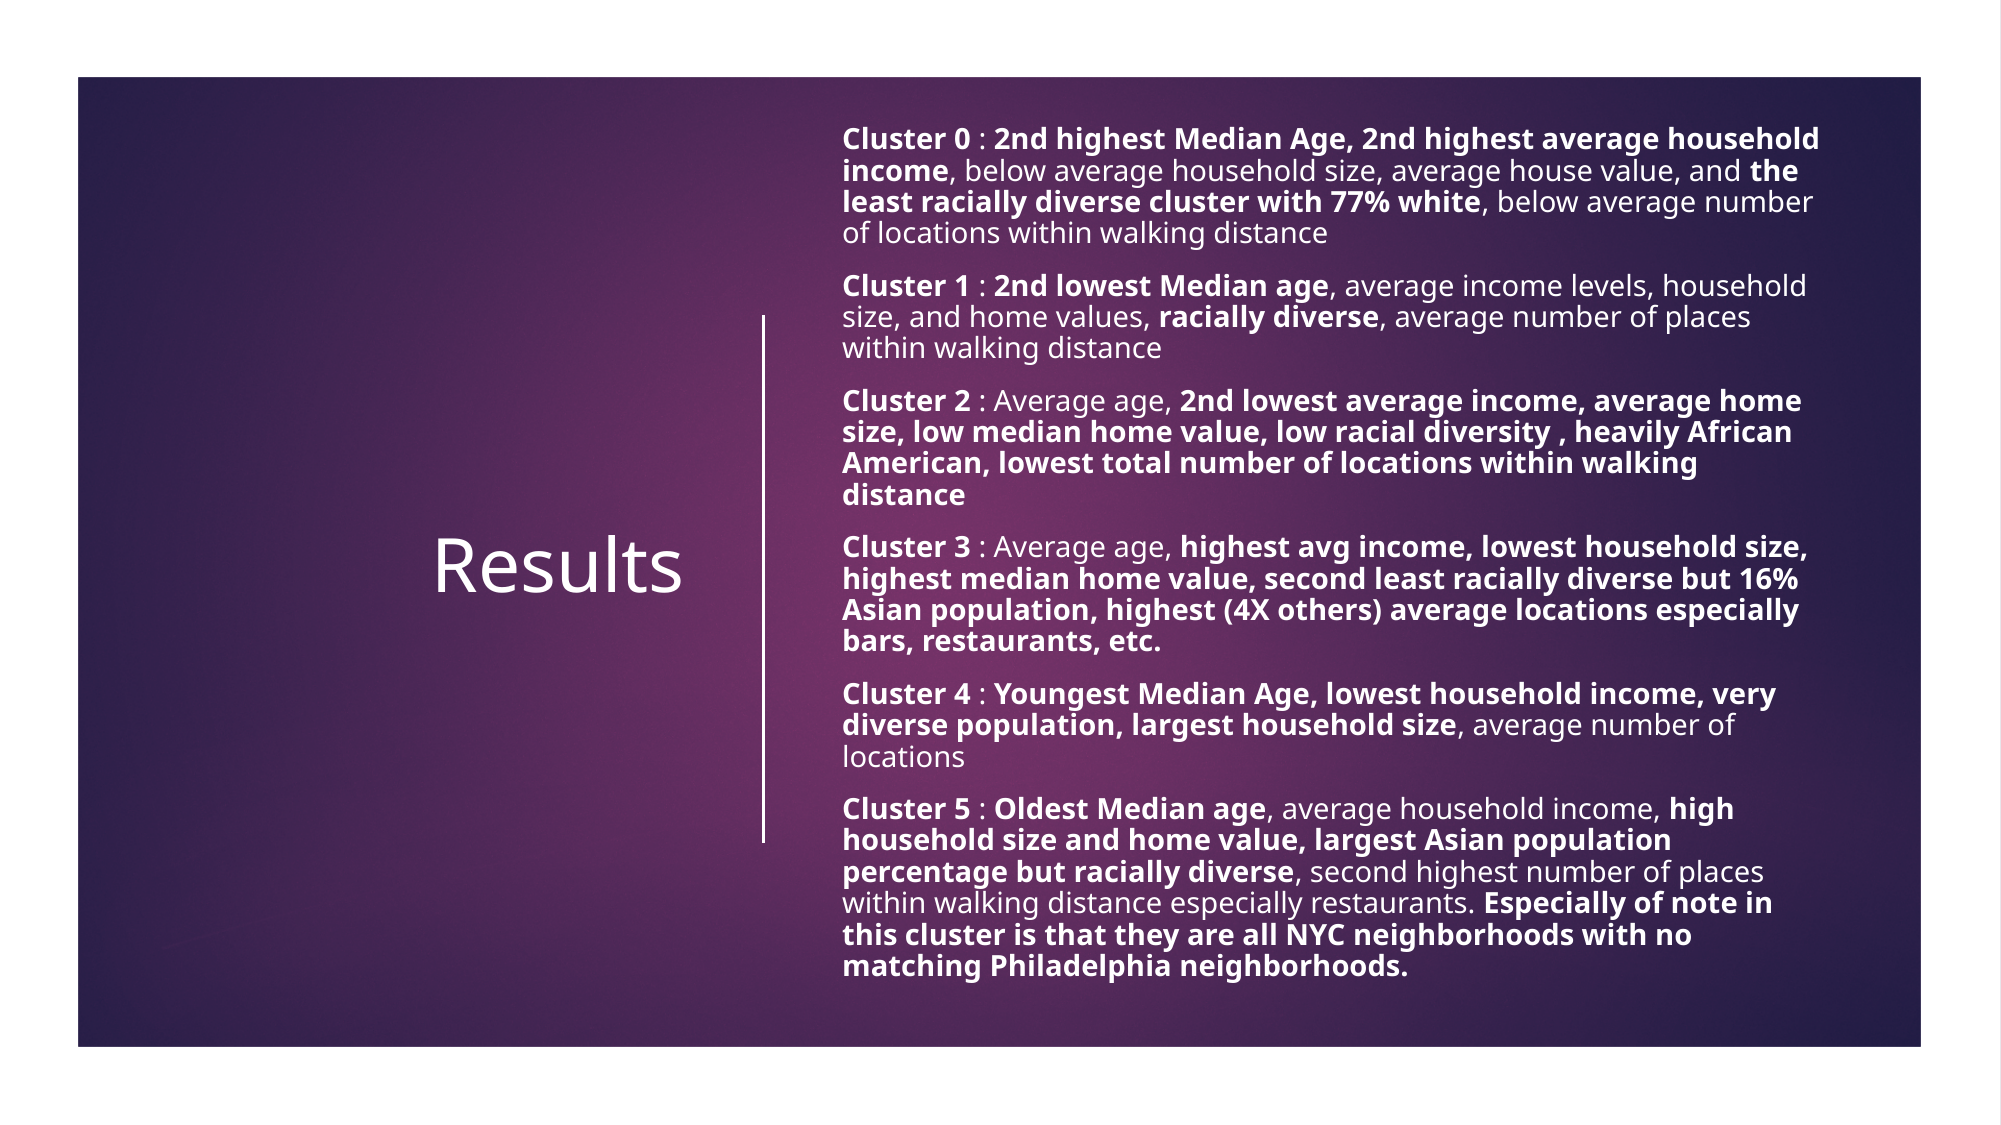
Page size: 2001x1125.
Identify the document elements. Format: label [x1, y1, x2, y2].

text_box [0, 0, 2000, 1125]
